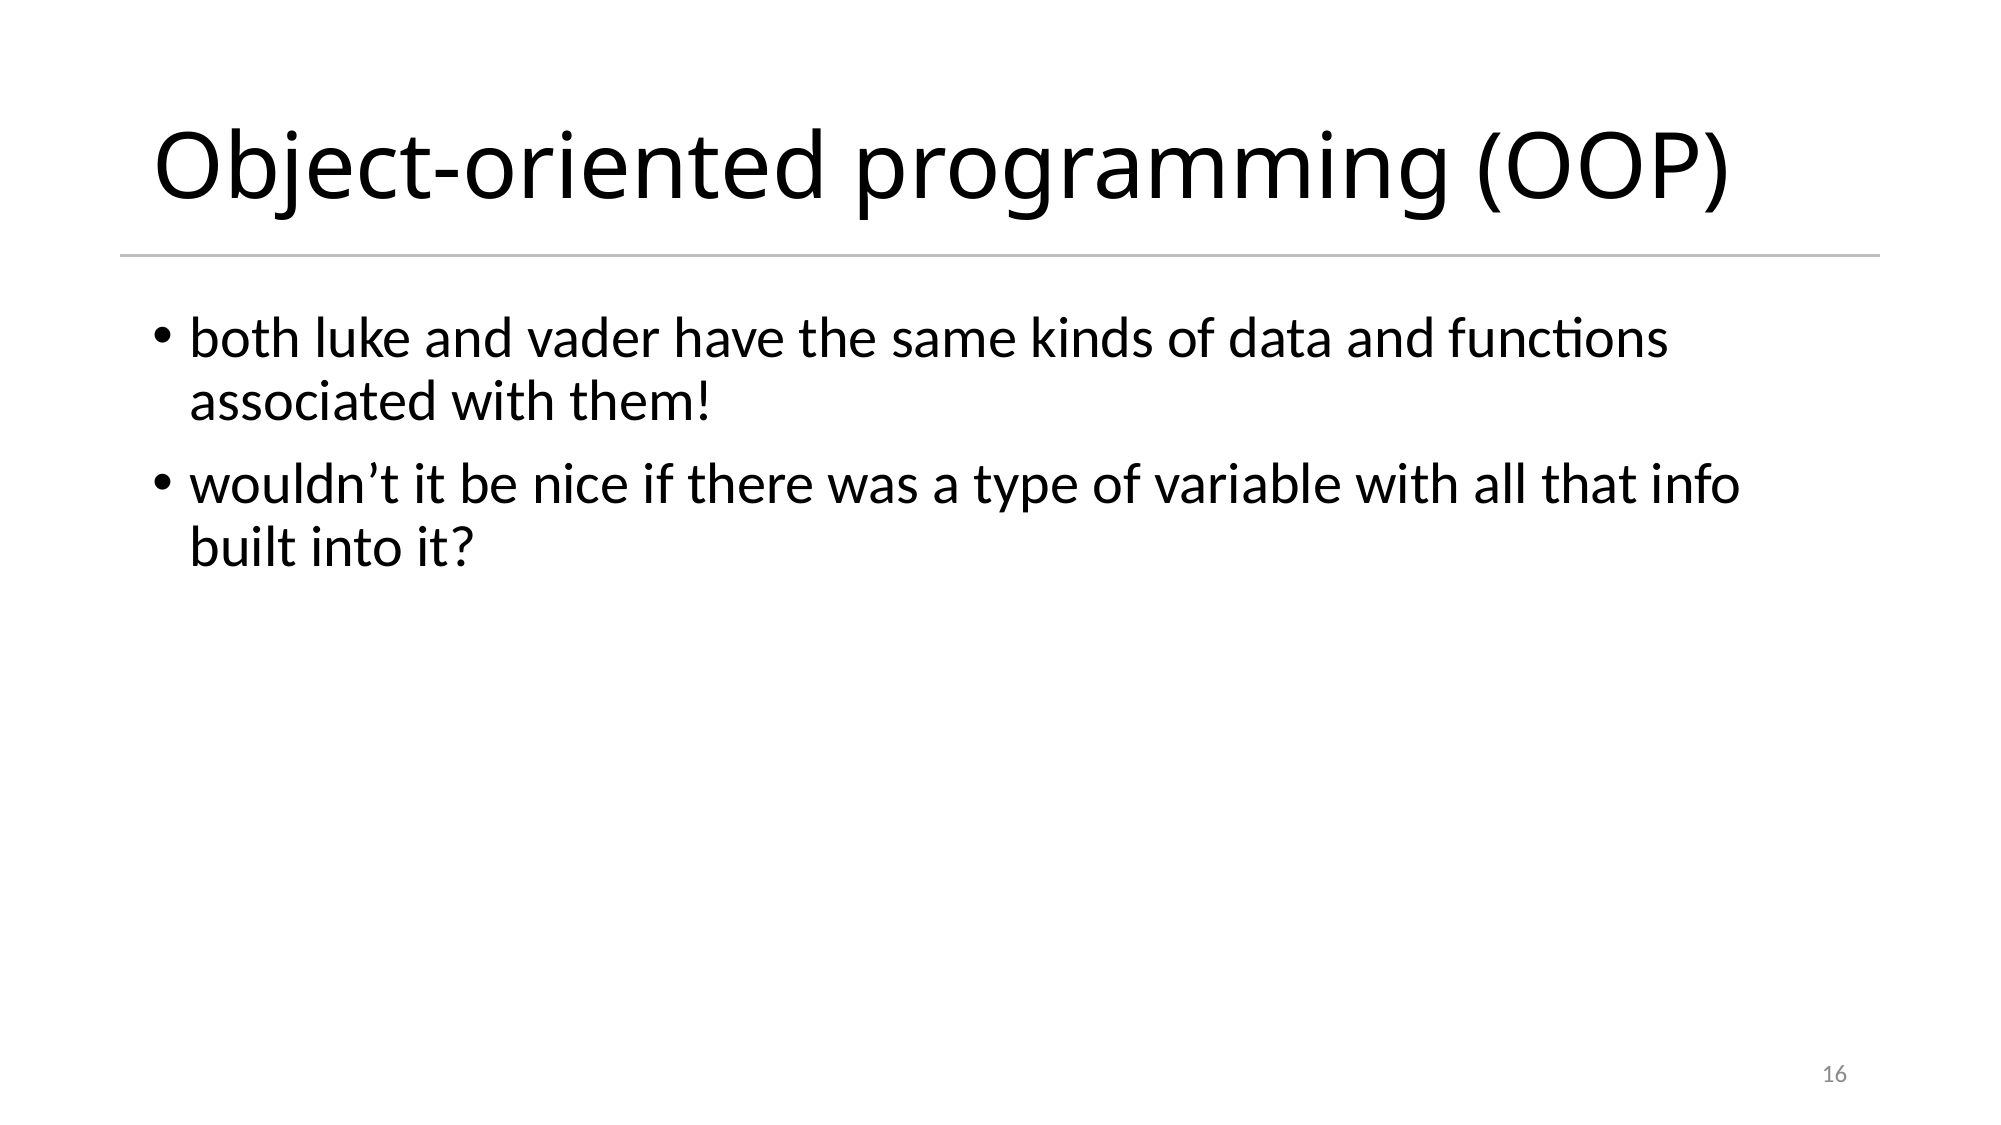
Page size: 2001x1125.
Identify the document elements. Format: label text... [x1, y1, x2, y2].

title Object-oriented programming (OOP) [137, 59, 1863, 278]
slide_number 16 [1412, 1042, 1863, 1103]
list both luke and vader have the same kinds of data and functions associated with them! wouldn’t it be nice if there was a type of variable with all that info built into it? [137, 299, 1863, 1014]
